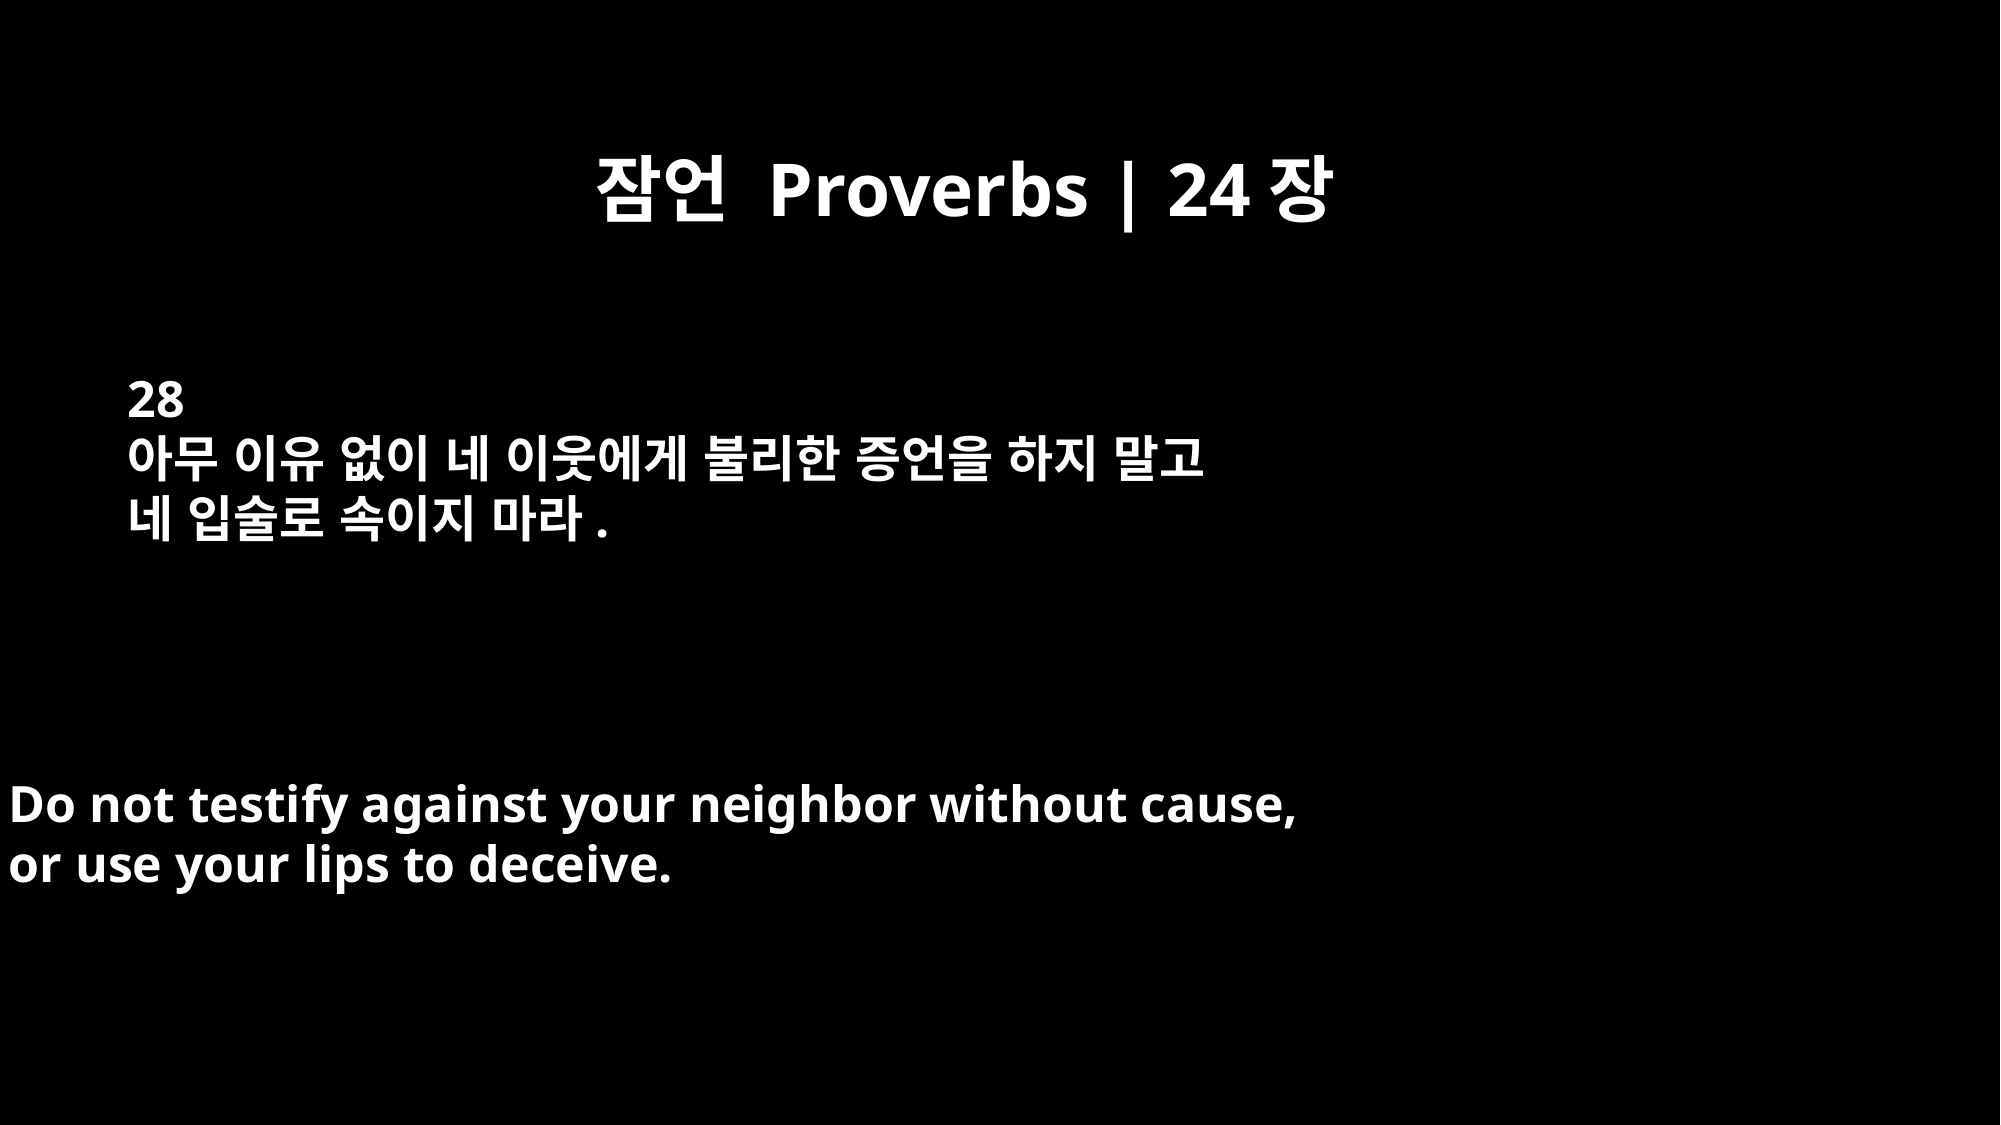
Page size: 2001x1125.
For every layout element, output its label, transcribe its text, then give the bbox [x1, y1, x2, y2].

text_box 잠언 Proverbs | 24장 [580, 136, 1352, 239]
text_box Do not testify against your neighbor without cause, or use your lips to deceive. [0, 764, 1314, 900]
text_box 28 아무 이유 없이 네 이웃에게 불리한 증언을 하지 말고 네 입술로 속이지 마라. [113, 359, 1221, 555]
